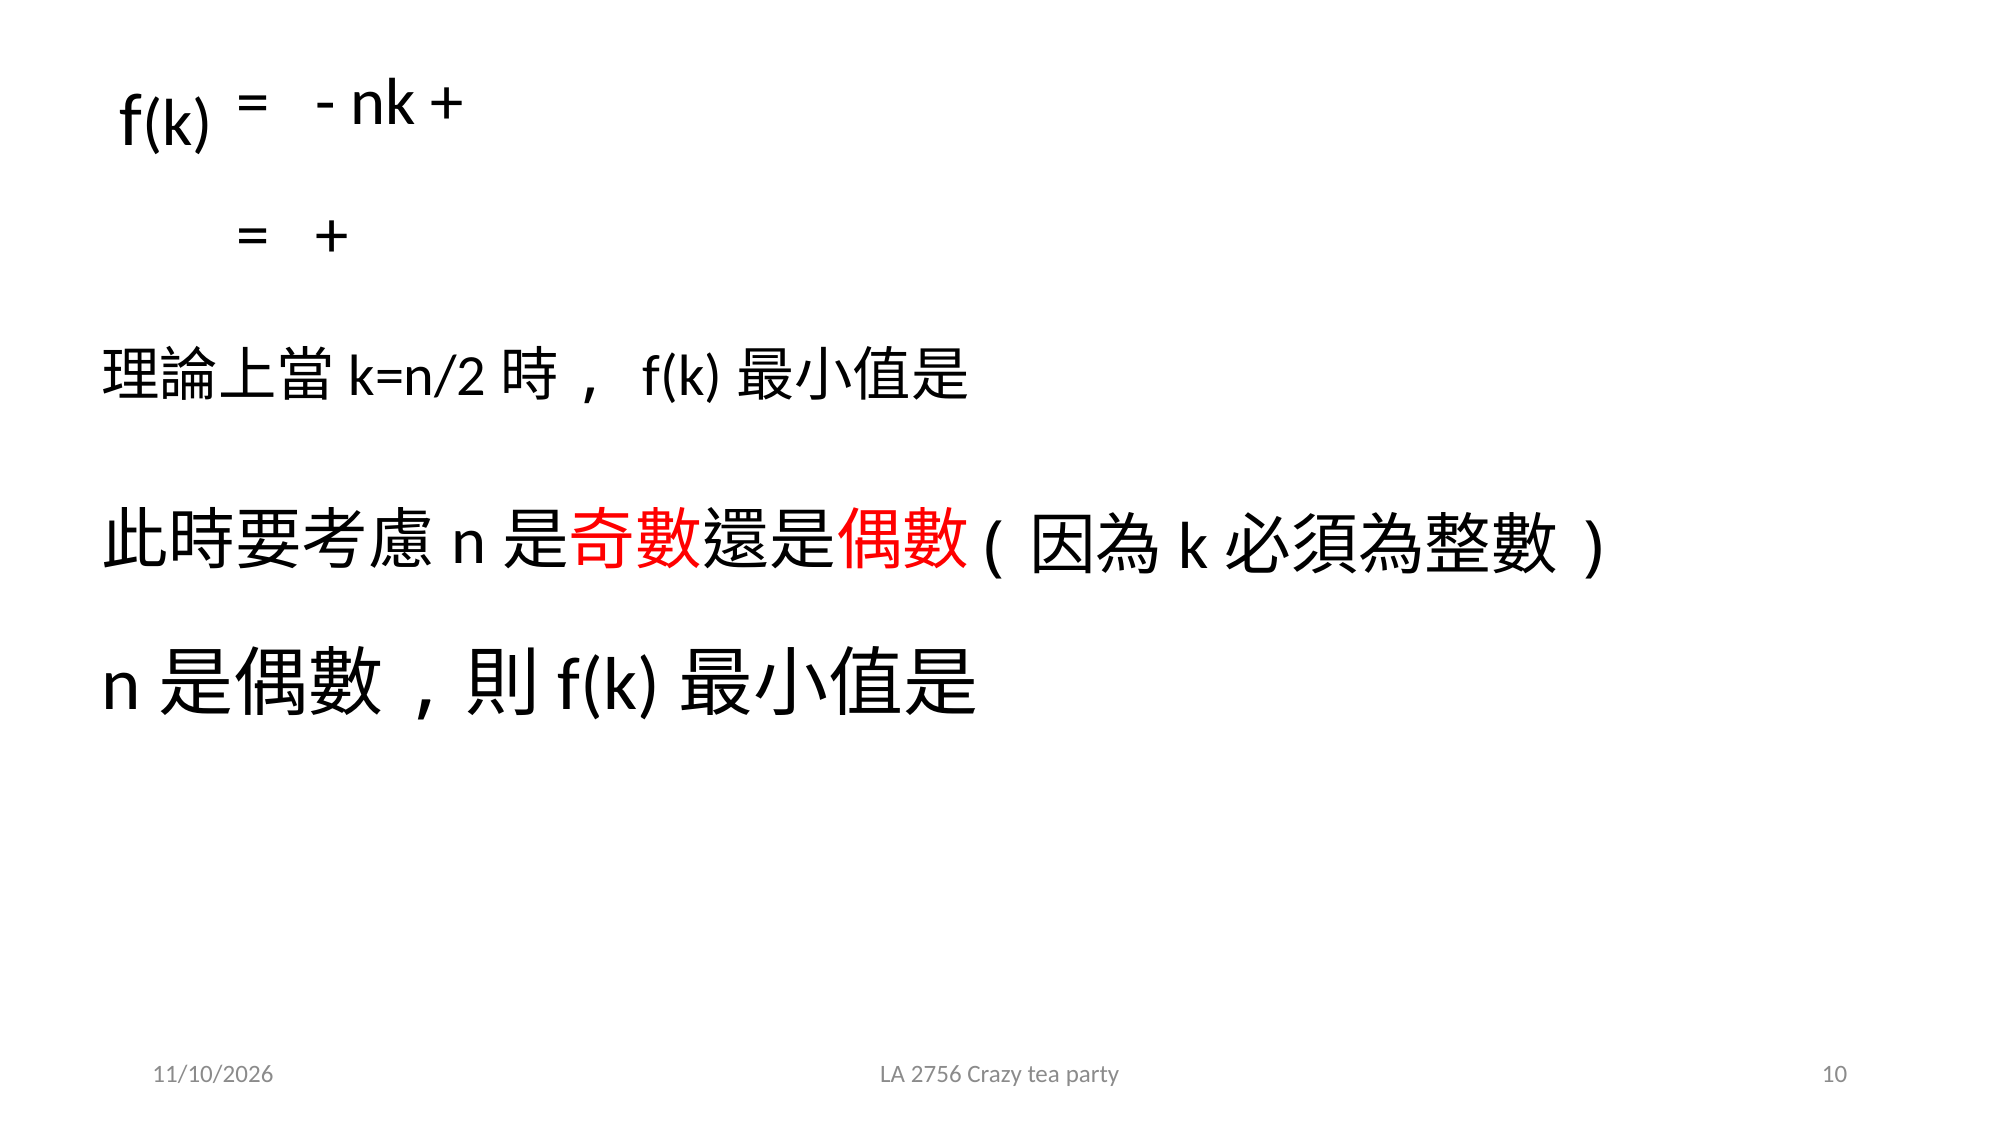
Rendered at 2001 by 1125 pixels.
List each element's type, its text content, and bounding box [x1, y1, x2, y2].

text_box f(k) [104, 63, 244, 169]
footer LA 2756 Crazy tea party [662, 1042, 1338, 1103]
text_box (因為k必須為整數) [958, 494, 1717, 589]
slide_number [137, 1042, 588, 1103]
text_box 此時要考慮n是奇數還是偶數 [86, 489, 1031, 584]
slide_number 10 [1412, 1042, 1863, 1103]
